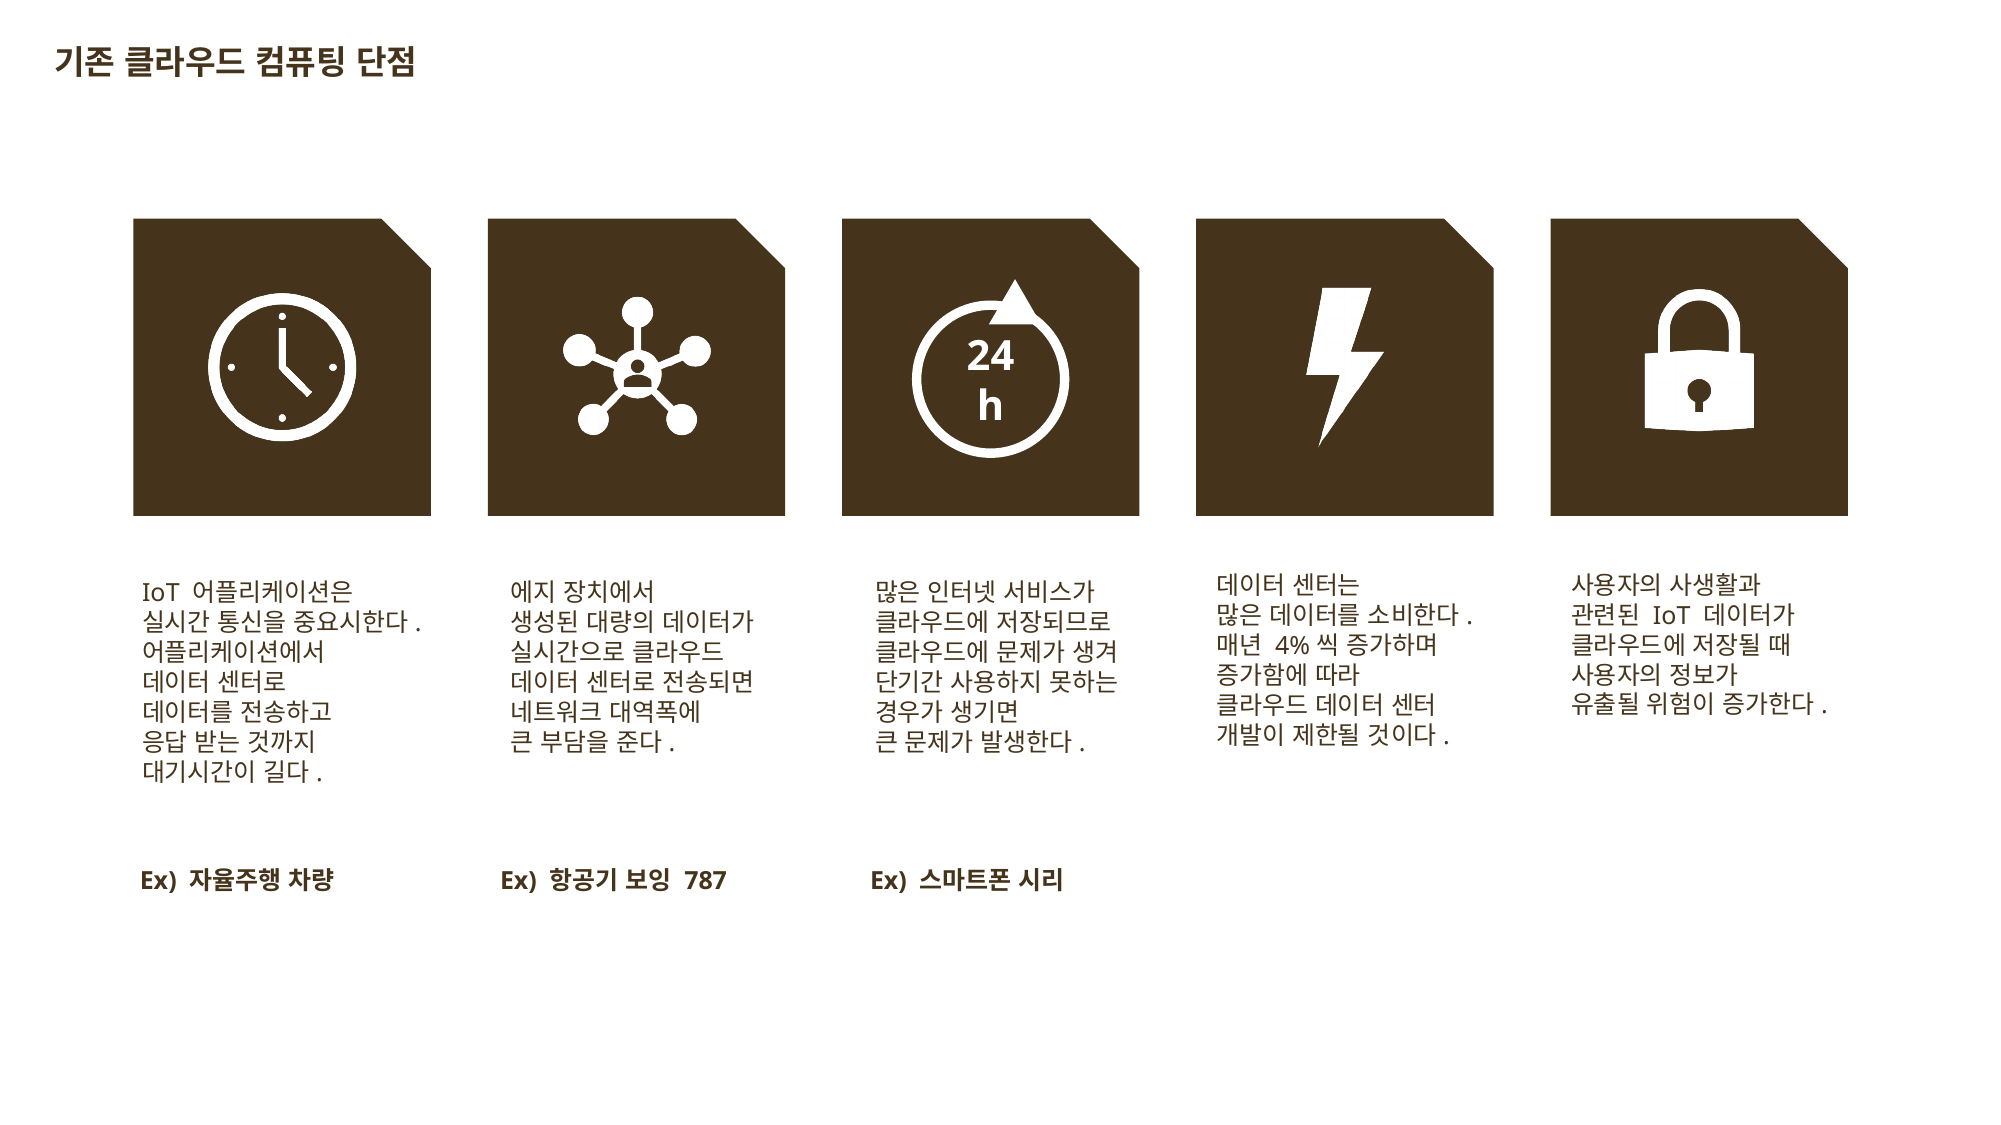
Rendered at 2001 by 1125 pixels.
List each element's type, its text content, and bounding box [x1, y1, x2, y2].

text_box IoT 어플리케이션은 실시간 통신을 중요시한다. 어플리케이션에서 데이터 센터로 데이터를 전송하고 응답 받는 것까지 대기시간이 길다. [127, 569, 437, 824]
text_box 기존 클라우드 컴퓨팅 단점 [39, 33, 433, 89]
picture [1605, 266, 1793, 454]
text_box [1196, 218, 1494, 516]
picture [188, 273, 376, 461]
text_box Ex) 자율주행 차량 [124, 857, 350, 902]
text_box Ex) 항공기 보잉 787 [485, 857, 743, 902]
text_box [1550, 218, 1848, 516]
text_box Ex) 스마트폰 시리 [855, 857, 1080, 902]
text_box 사용자의 사생활과 관련된 IoT 데이터가 클라우드에 저장될 때 사용자의 정보가 유출될 위험이 증가한다. [1556, 561, 1843, 727]
text_box 많은 인터넷 서비스가 클라우드에 저장되므로 클라우드에 문제가 생겨 단기간 사용하지 못하는 경우가 생기면 큰 문제가 발생한다. [860, 569, 1134, 764]
text_box [487, 218, 786, 516]
picture [543, 273, 730, 461]
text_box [916, 281, 1065, 454]
text_box 데이터 센터는 많은 데이터를 소비한다. 매년 4%씩 증가하며 증가함에 따라 클라우드 데이터 센터 개발이 제한될 것이다. [1201, 562, 1488, 757]
text_box 에지 장치에서 생성된 대량의 데이터가 실시간으로 클라우드 데이터 센터로 전송되면 네트워크 대역폭에 큰 부담을 준다. [496, 569, 777, 764]
text_box [133, 218, 431, 516]
picture [1251, 273, 1439, 461]
text_box [842, 218, 1140, 516]
